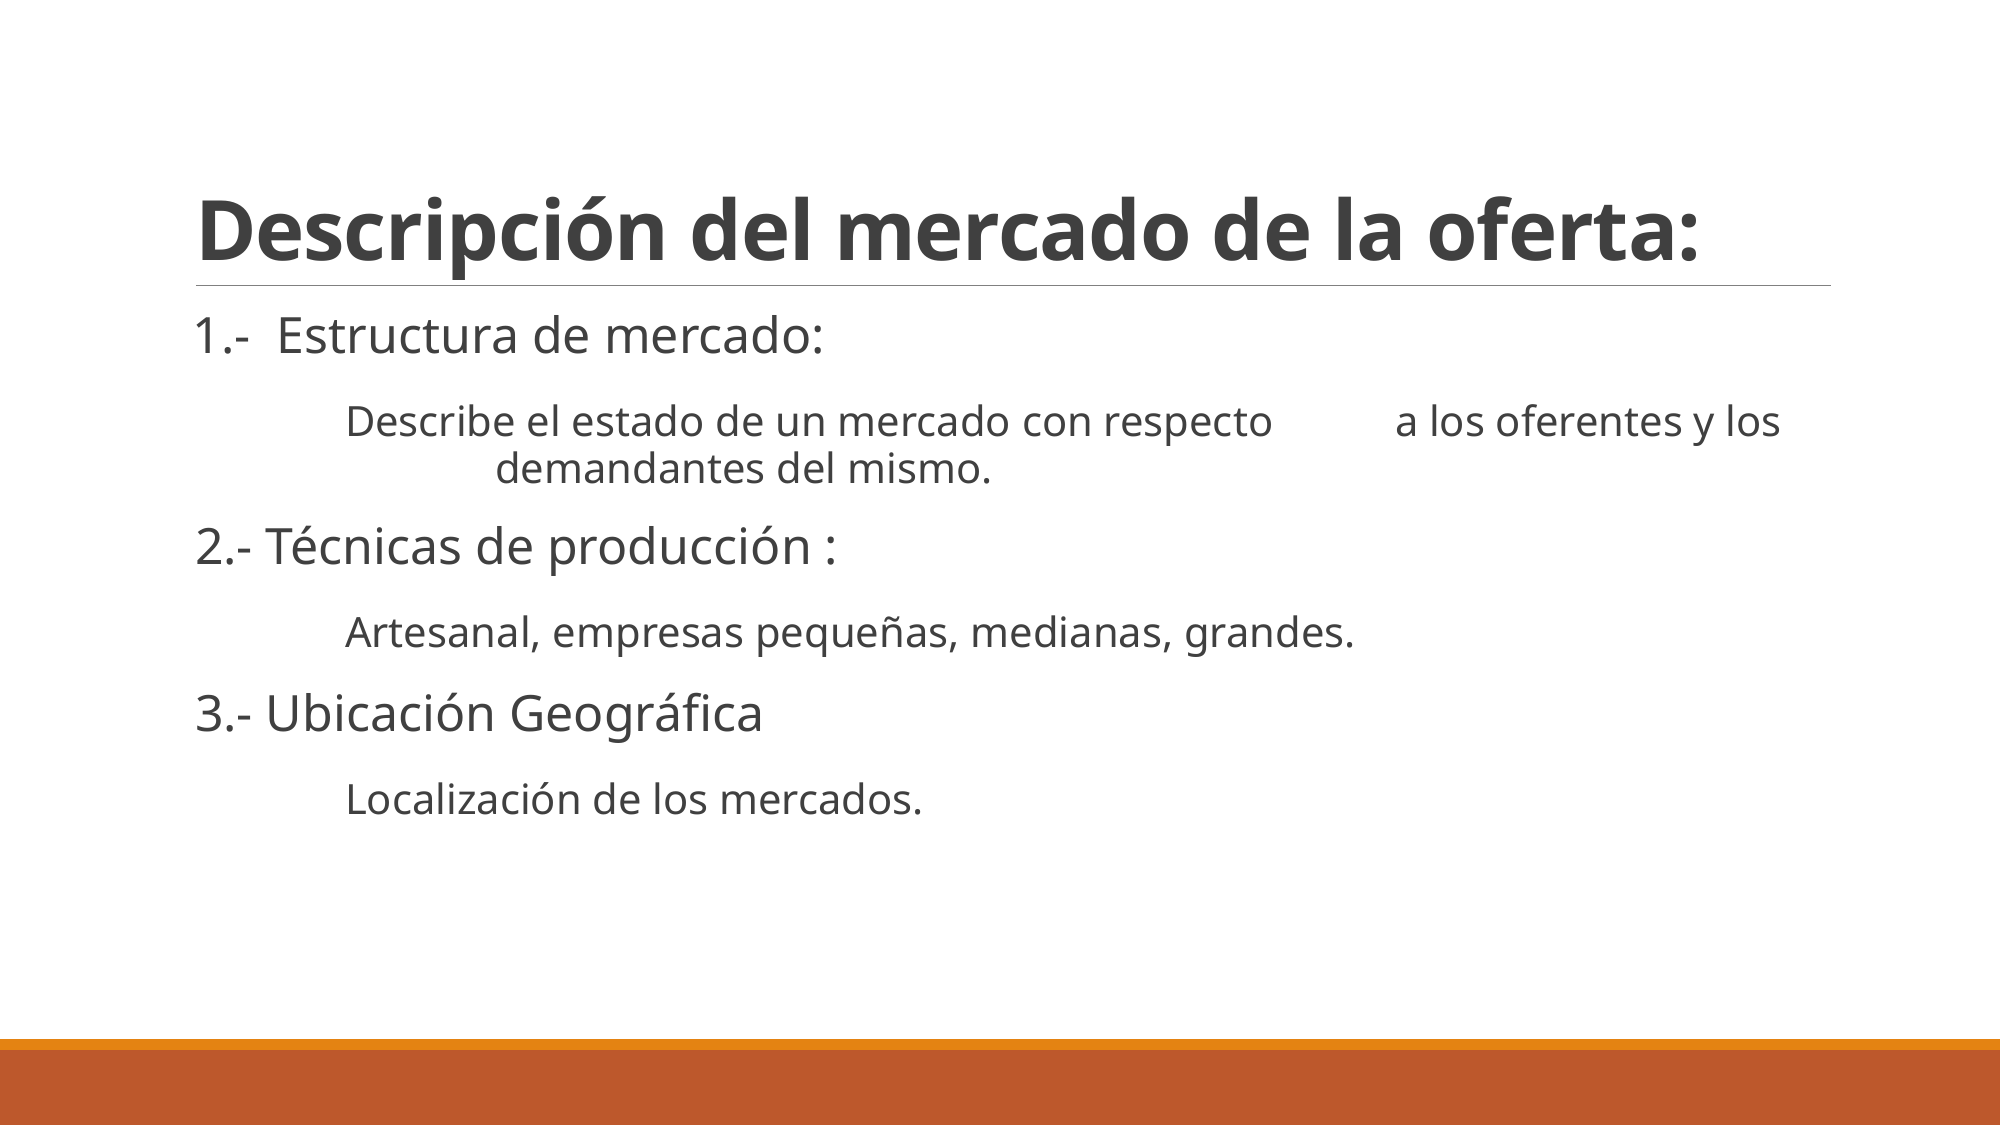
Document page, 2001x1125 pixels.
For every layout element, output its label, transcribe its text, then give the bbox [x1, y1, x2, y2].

list 1.- Estructura de mercado: Describe el estado de un mercado con respecto a los oferentes y los demandantes del mismo. 2.- Técnicas de producción : Artesanal, empresas pequeñas, medianas, grandes. 3.- Ubicación Geográfica Localización de los mercados. [180, 302, 1830, 963]
title Descripción del mercado de la oferta: [180, 47, 1830, 285]
